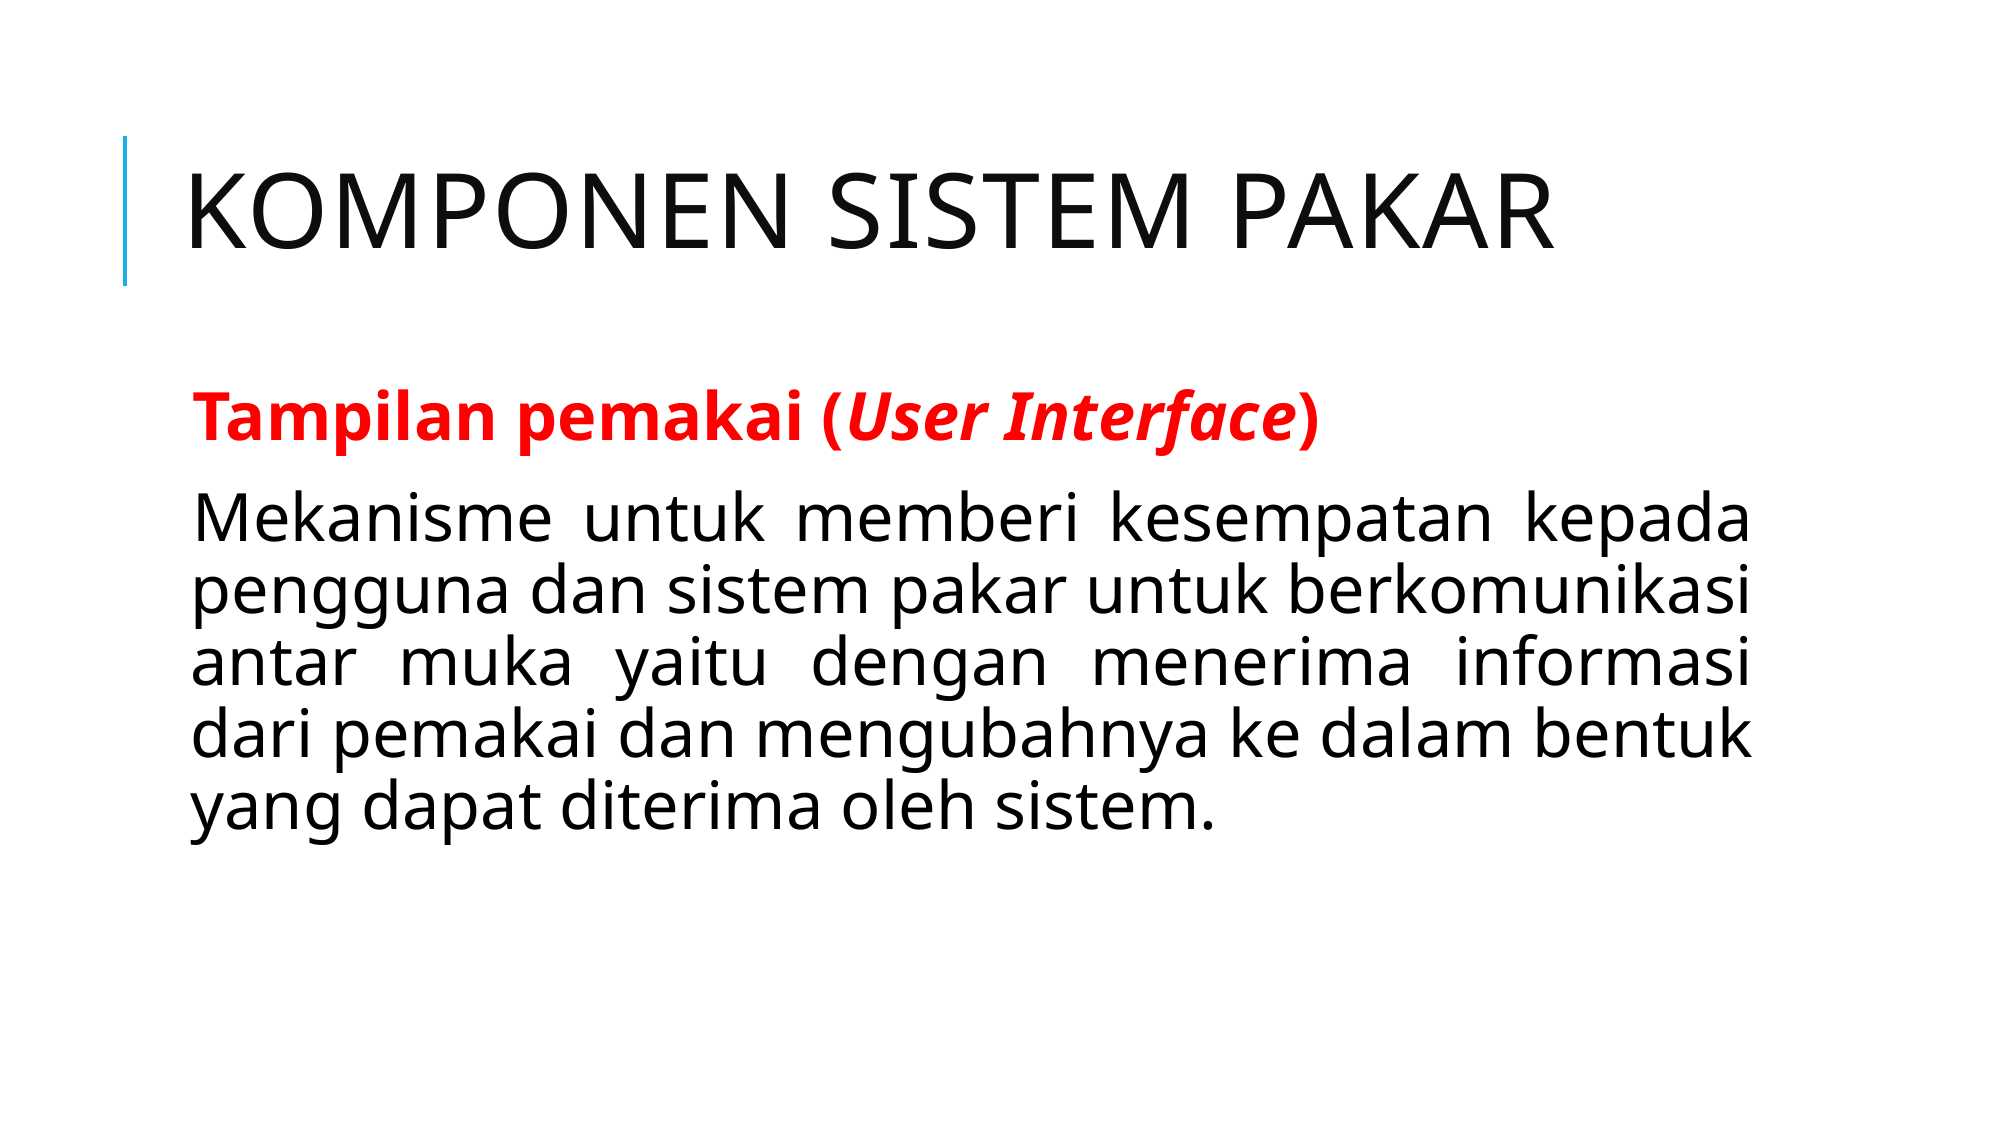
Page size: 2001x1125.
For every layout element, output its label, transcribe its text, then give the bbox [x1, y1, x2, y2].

list Tampilan pemakai (User Interface) Mekanisme untuk memberi kesempatan kepada pengguna dan sistem pakar untuk berkomunikasi antar muka yaitu dengan menerima informasi dari pemakai dan mengubahnya ke dalam bentuk yang dapat diterima oleh sistem. [168, 375, 1763, 1035]
title Komponen sistem pakar [168, 96, 1763, 342]
